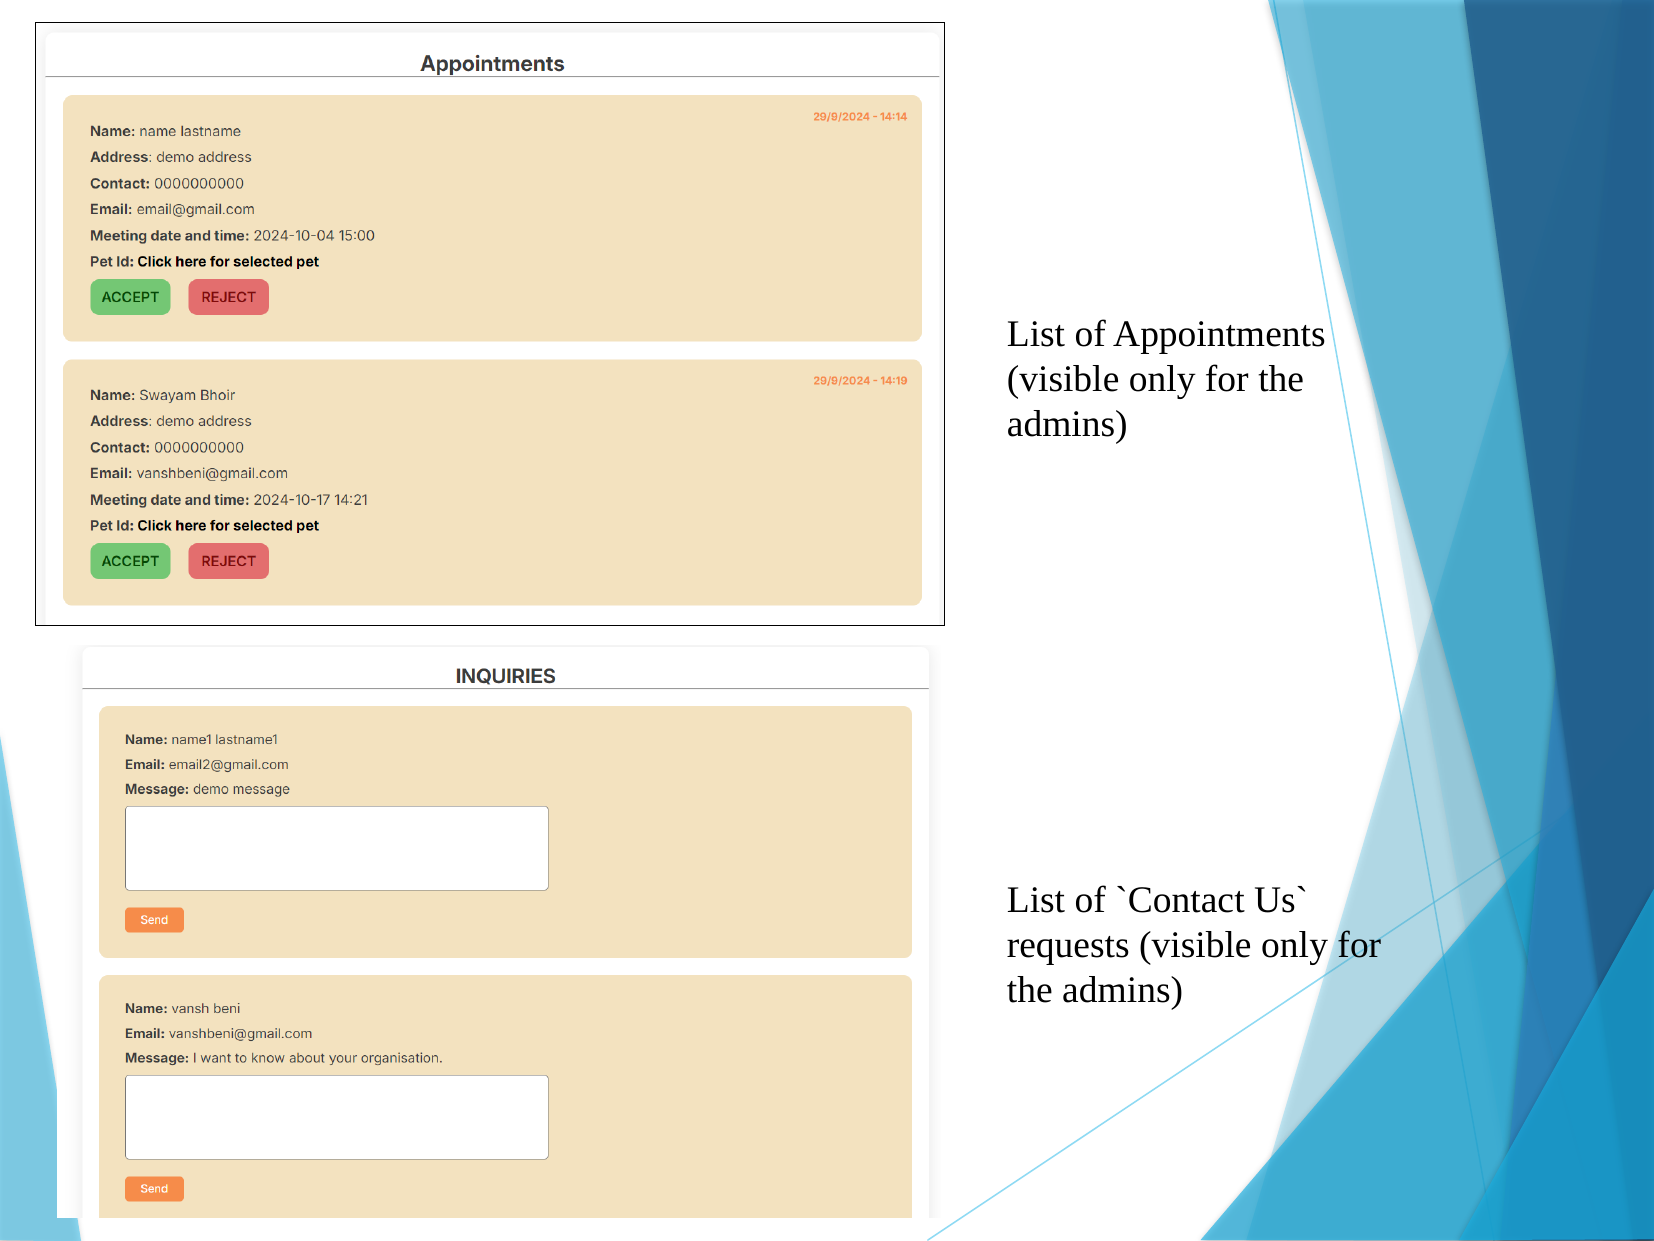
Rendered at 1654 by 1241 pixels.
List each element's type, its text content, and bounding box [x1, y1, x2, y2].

text_box List of Appointments (visible only for the admins) [992, 301, 1432, 451]
picture [56, 644, 941, 1219]
text_box List of `Contact Us` requests (visible only for the admins) [992, 868, 1432, 1018]
picture [34, 21, 946, 627]
